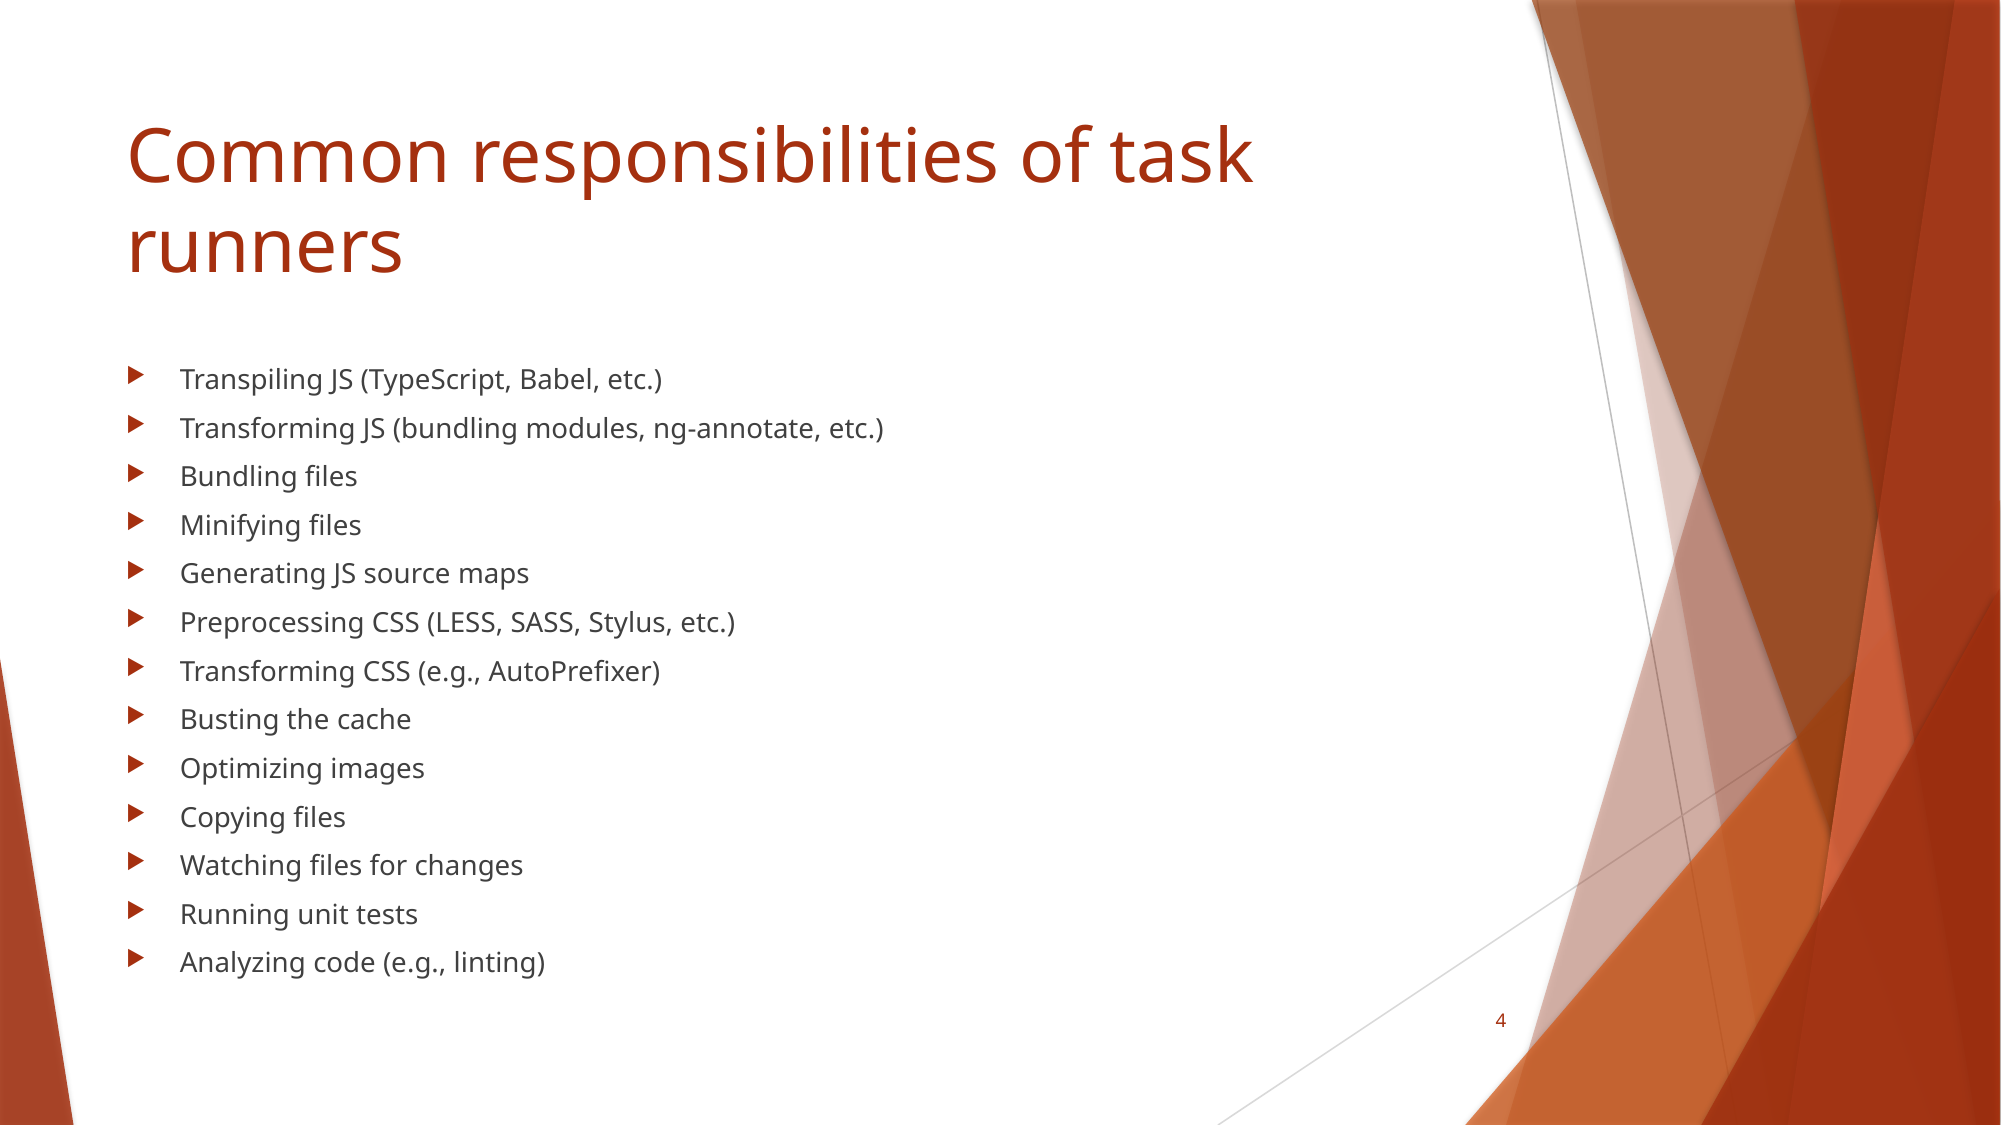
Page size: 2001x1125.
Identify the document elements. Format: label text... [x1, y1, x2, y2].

list Transpiling JS (TypeScript, Babel, etc.) Transforming JS (bundling modules, ng-annotate, etc.) Bundling files Minifying files Generating JS source maps Preprocessing CSS (LESS, SASS, Stylus, etc.) Transforming CSS (e.g., AutoPrefixer) Busting the cache Optimizing images Copying files Watching files for changes Running unit tests Analyzing code (e.g., linting) [111, 354, 1522, 992]
title Common responsibilities of task runners [111, 99, 1522, 317]
slide_number 4 [1409, 991, 1522, 1051]
